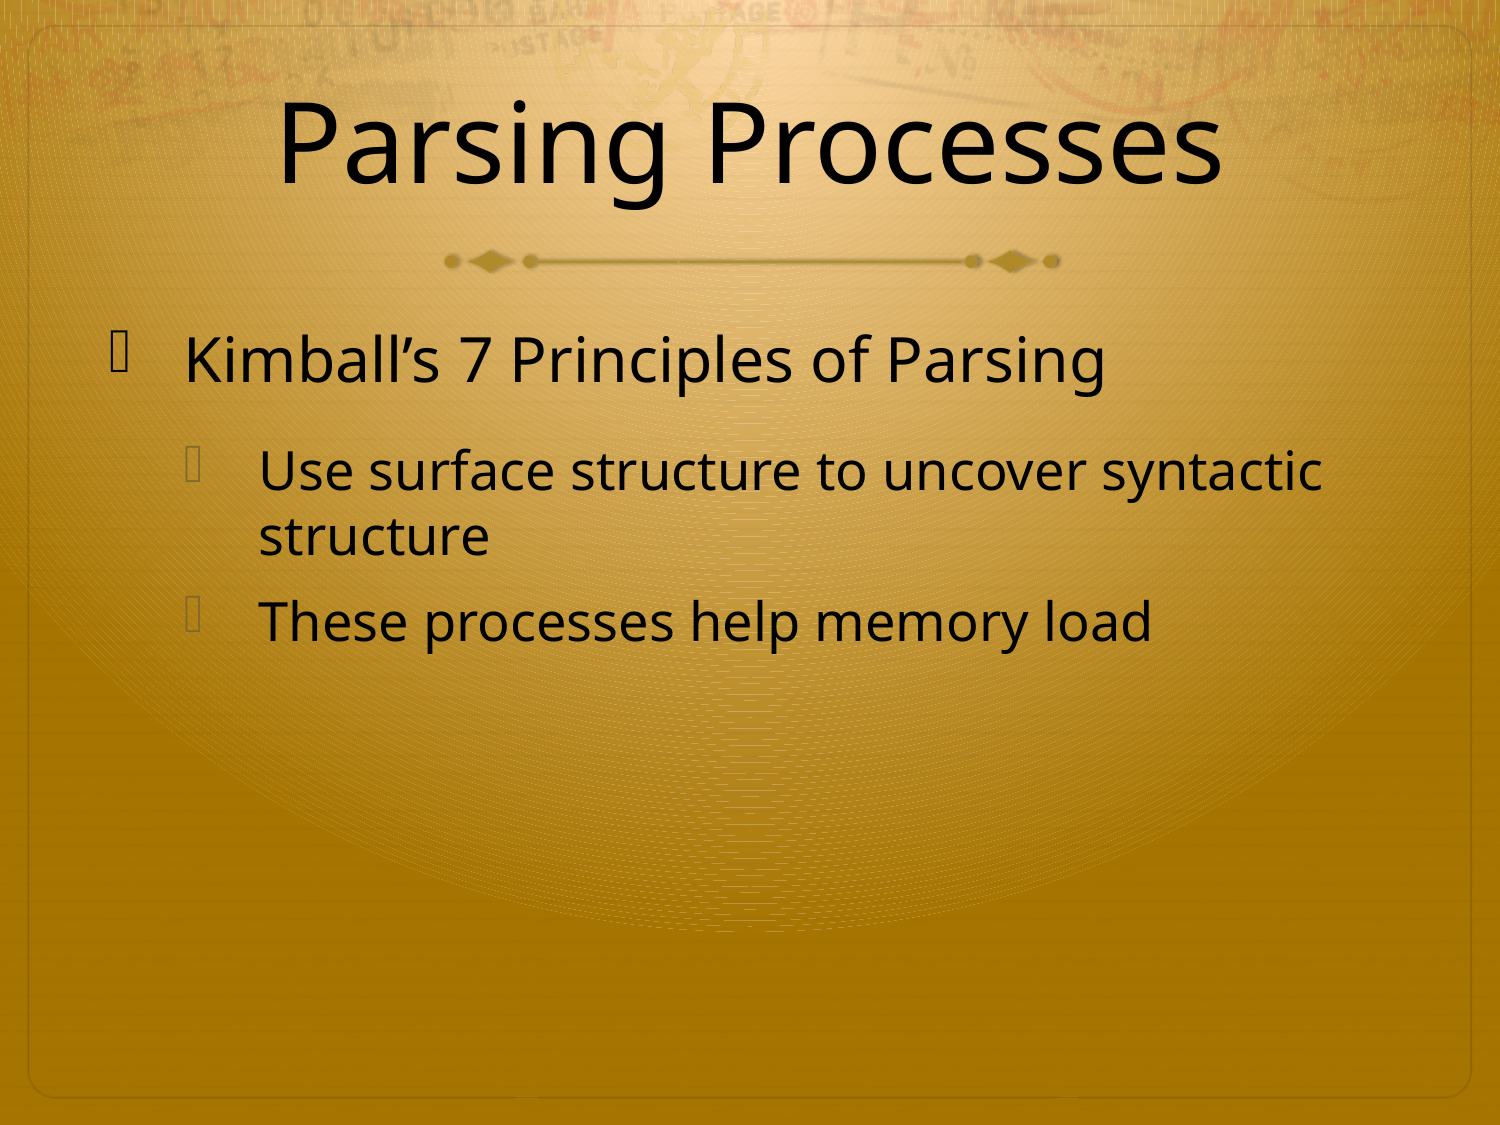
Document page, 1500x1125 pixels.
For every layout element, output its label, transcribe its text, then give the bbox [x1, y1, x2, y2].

picture [0, 0, 1500, 1125]
title Parsing Processes [93, 45, 1407, 233]
list Kimball’s 7 Principles of Parsing Use surface structure to uncover syntactic structure These processes help memory load [93, 312, 1407, 988]
